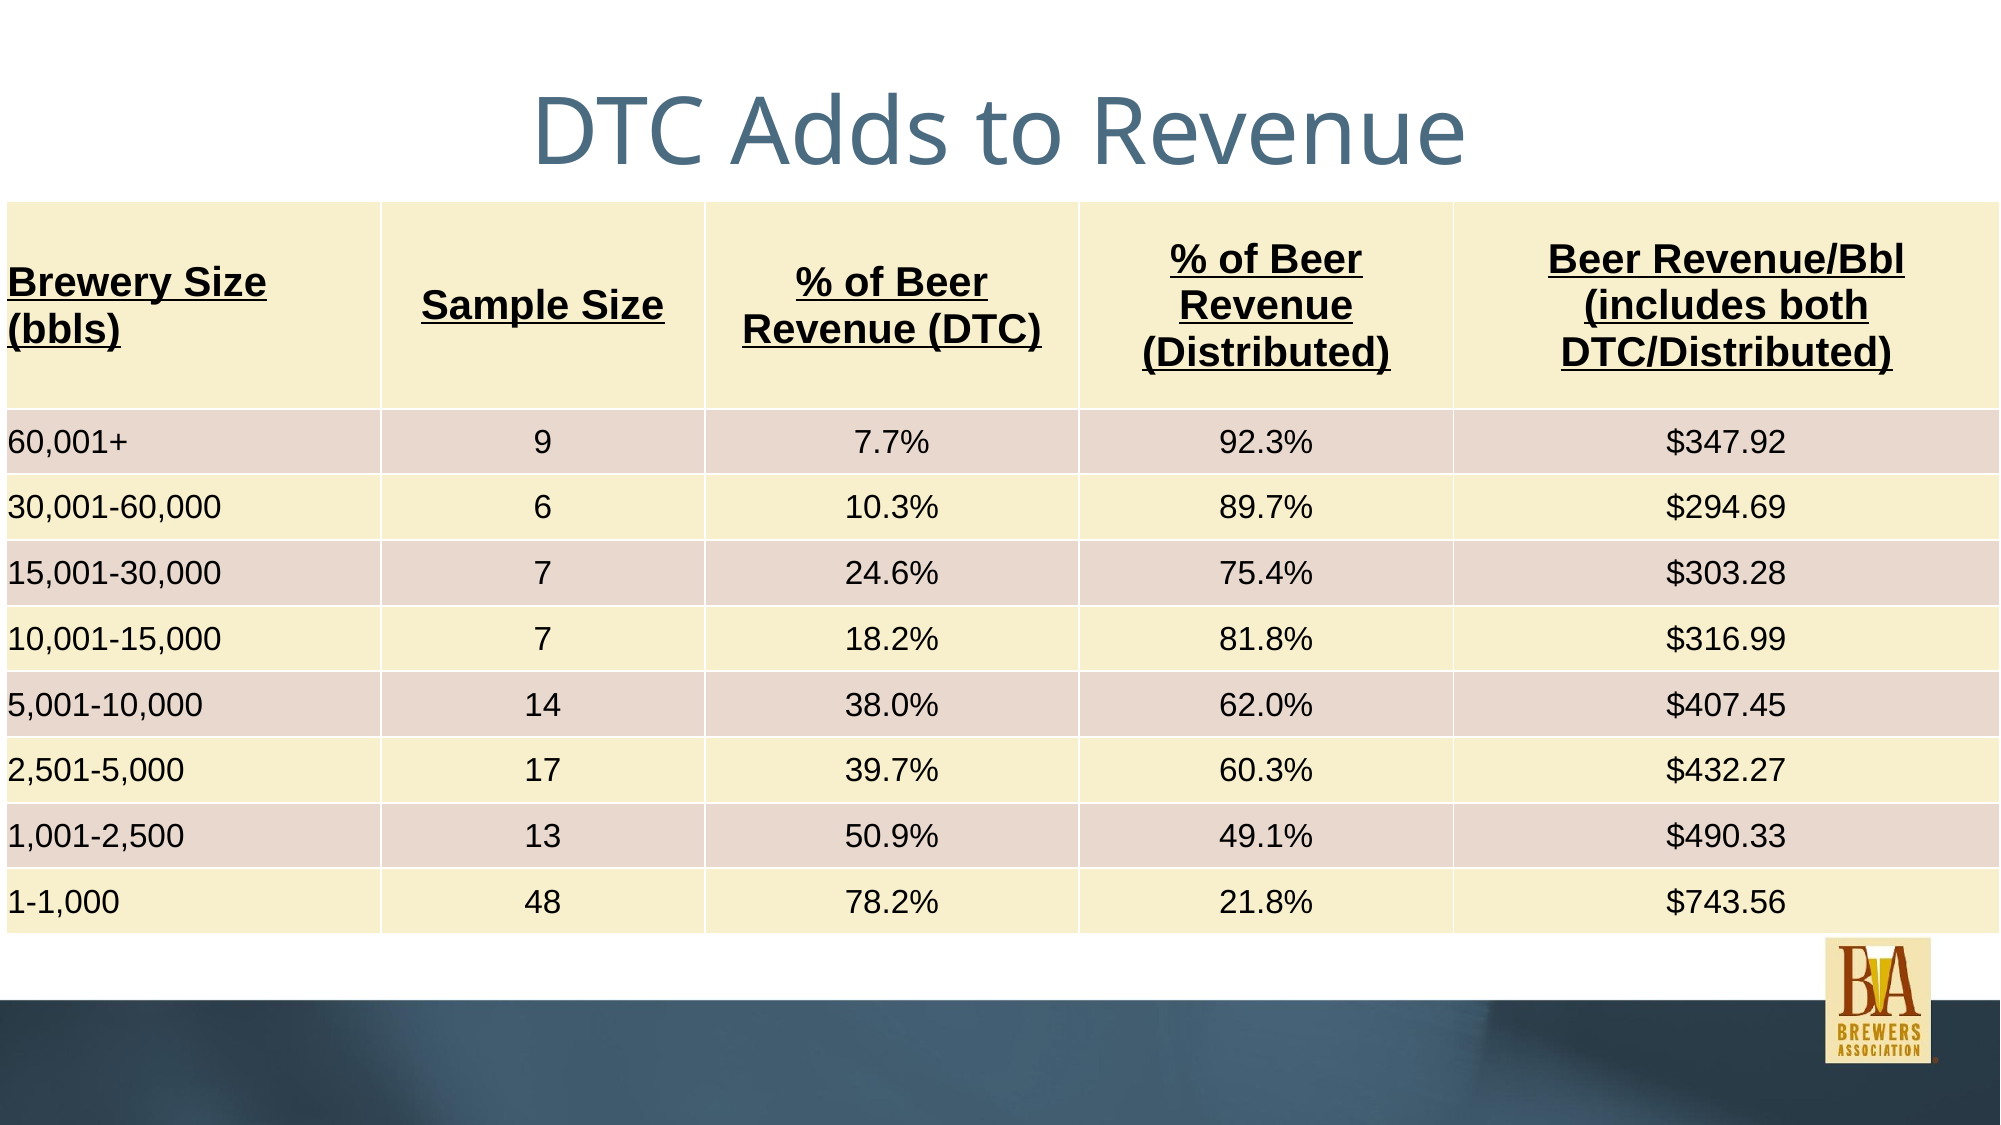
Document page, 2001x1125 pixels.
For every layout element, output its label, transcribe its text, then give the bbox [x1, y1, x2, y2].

table_header Sample Size [382, 202, 704, 408]
table_cell $432.27 [1454, 738, 1999, 802]
table_header % of Beer Revenue (DTC) [706, 202, 1078, 408]
table_cell 2,501-5,000 [7, 738, 380, 802]
table_cell 24.6% [706, 541, 1078, 605]
table_cell 9 [382, 410, 704, 473]
table_cell 21.8% [1080, 869, 1453, 933]
table_header Beer Revenue/Bbl (includes both DTC/Distributed) [1454, 202, 1999, 408]
table_cell 10.3% [706, 475, 1078, 539]
table_cell $347.92 [1454, 410, 1999, 473]
table_cell 78.2% [706, 869, 1078, 933]
table_cell 39.7% [706, 738, 1078, 802]
table_header Brewery Size (bbls) [7, 202, 380, 408]
table_cell 92.3% [1080, 410, 1453, 473]
table_cell 49.1% [1080, 804, 1453, 867]
table_cell 1-1,000 [7, 869, 380, 933]
table_cell $490.33 [1454, 804, 1999, 867]
title DTC Adds to Revenue [99, 75, 1901, 200]
table_cell 89.7% [1080, 475, 1453, 539]
table_cell 75.4% [1080, 541, 1453, 605]
table_cell 30,001-60,000 [7, 475, 380, 539]
table_cell 6 [382, 475, 704, 539]
table_cell 62.0% [1080, 672, 1453, 736]
table_header % of Beer Revenue (Distributed) [1080, 202, 1453, 408]
table_cell 7 [382, 541, 704, 605]
table_cell 5,001-10,000 [7, 672, 380, 736]
picture [0, 0, 2000, 1125]
table_cell 81.8% [1080, 607, 1453, 670]
table_cell $743.56 [1454, 869, 1999, 933]
table_cell $407.45 [1454, 672, 1999, 736]
table_cell 48 [382, 869, 704, 933]
table_cell 15,001-30,000 [7, 541, 380, 605]
table_cell $303.28 [1454, 541, 1999, 605]
table_cell 13 [382, 804, 704, 867]
table_cell 1,001-2,500 [7, 804, 380, 867]
table_cell 60,001+ [7, 410, 380, 473]
table_cell 10,001-15,000 [7, 607, 380, 670]
table_cell 7.7% [706, 410, 1078, 473]
table_cell 38.0% [706, 672, 1078, 736]
table_cell 7 [382, 607, 704, 670]
table_cell 17 [382, 738, 704, 802]
table_cell 18.2% [706, 607, 1078, 670]
table_cell $316.99 [1454, 607, 1999, 670]
table_cell 50.9% [706, 804, 1078, 867]
table_cell 14 [382, 672, 704, 736]
table_cell 60.3% [1080, 738, 1453, 802]
table_cell $294.69 [1454, 475, 1999, 539]
